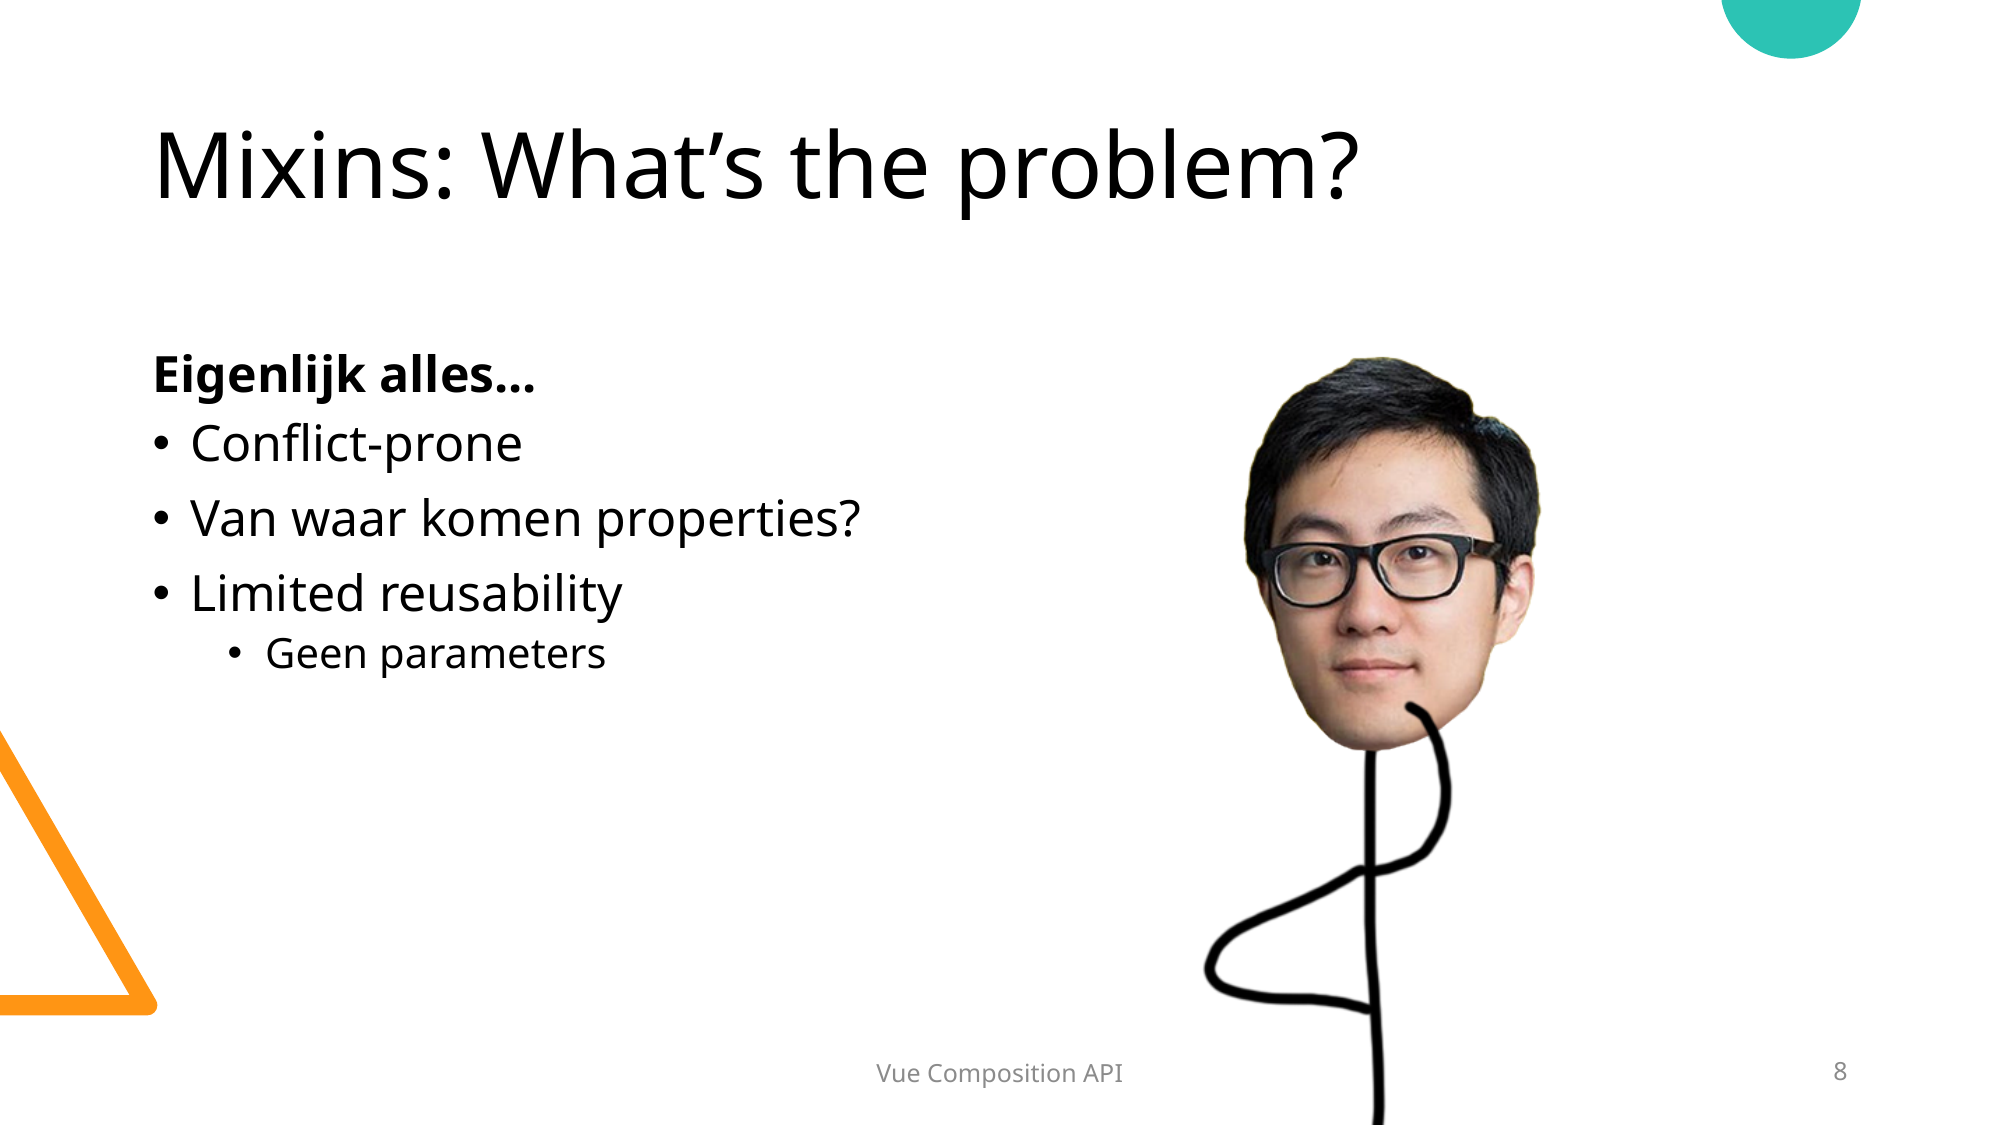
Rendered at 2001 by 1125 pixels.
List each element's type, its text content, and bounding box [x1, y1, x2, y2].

title Mixins: What’s the problem? [137, 59, 1863, 278]
footer Vue Composition API [662, 1042, 1131, 1103]
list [1131, 234, 1704, 1125]
list Conflict-prone Van waar komen properties? Limited reusability Geen parameters [137, 410, 984, 1016]
slide_number 8 [1704, 1042, 1863, 1103]
list Eigenlijk alles... [137, 275, 984, 410]
